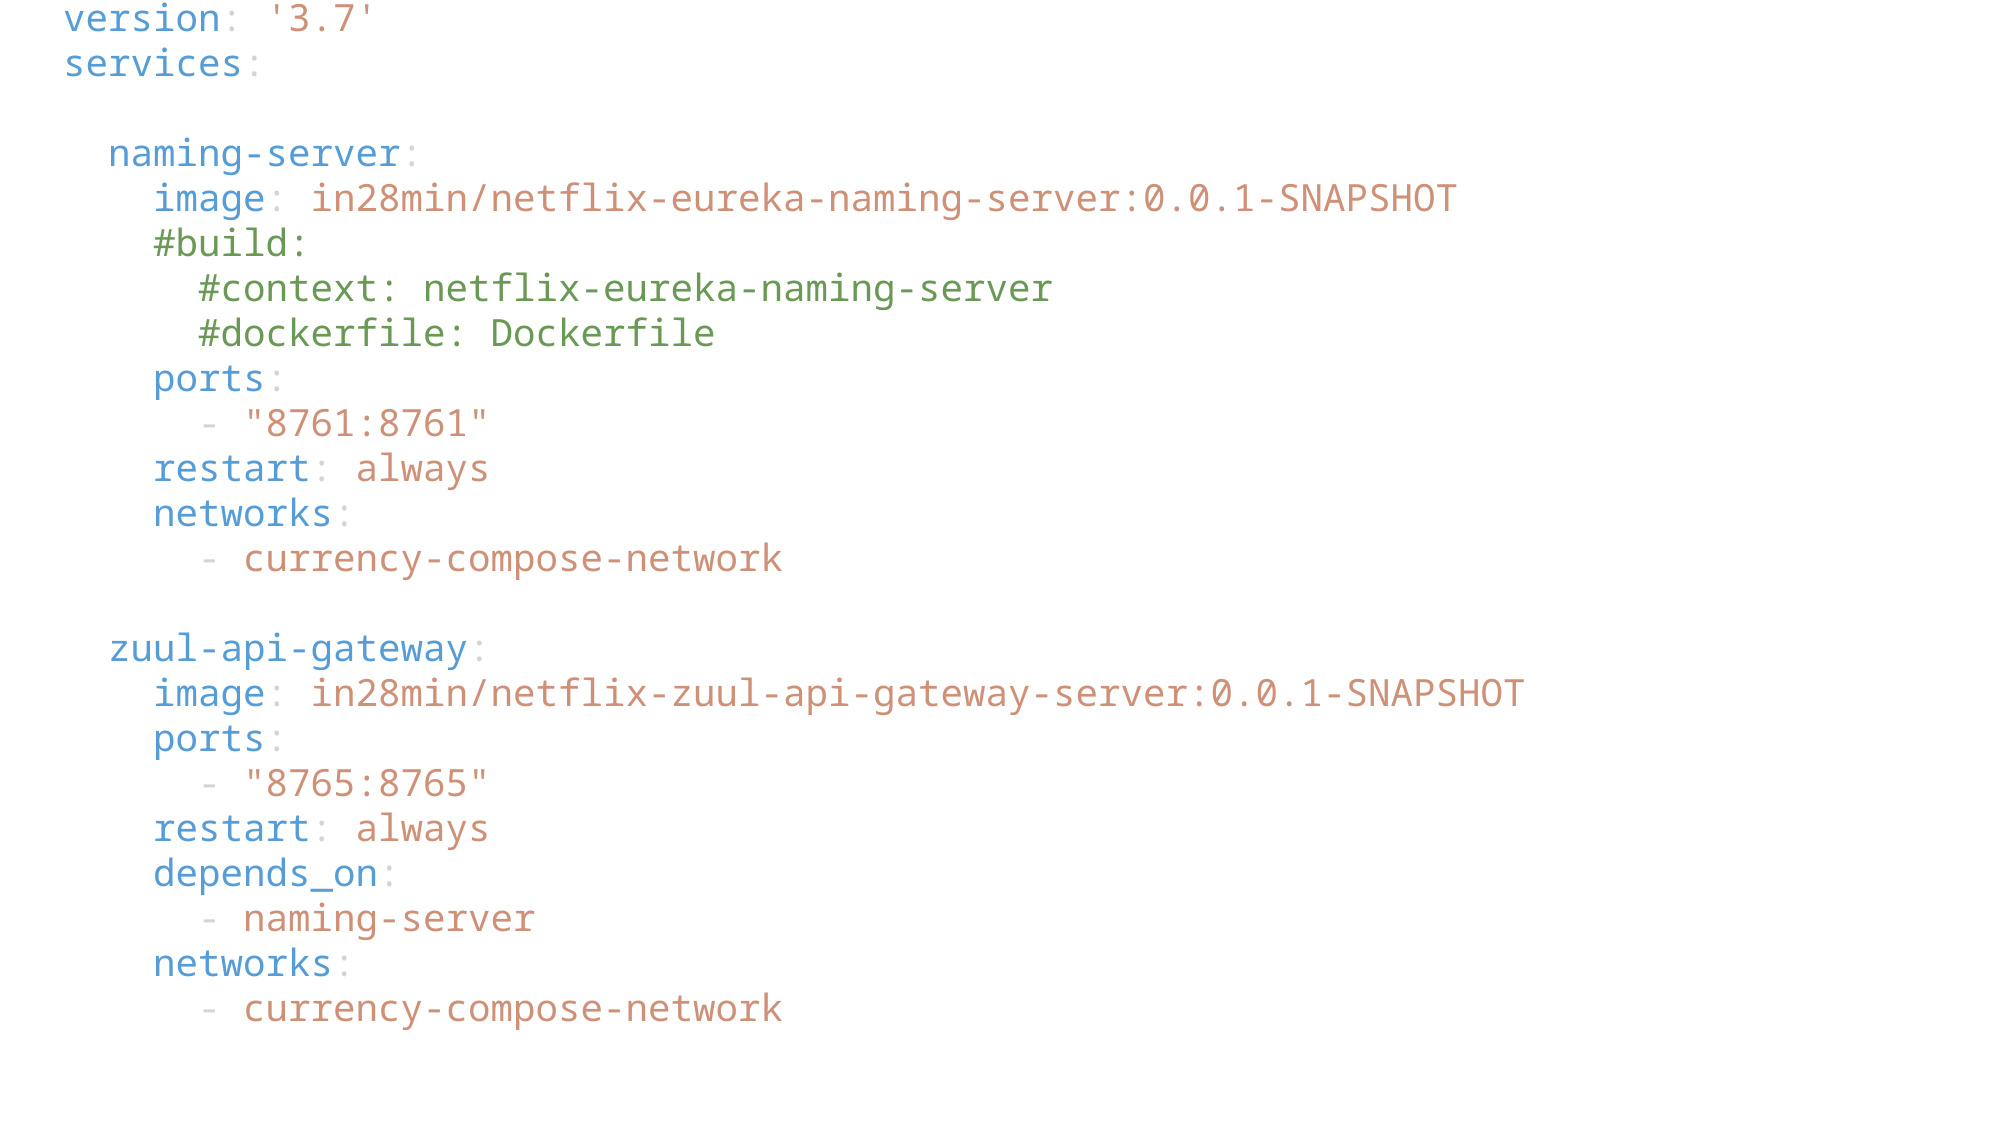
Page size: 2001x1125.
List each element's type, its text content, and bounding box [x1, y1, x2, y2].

text_box version: '3.7' services: naming-server: image: in28min/netflix-eureka-naming-server:0.0.1-SNAPSHOT #build: #context: netflix-eureka-naming-server #dockerfile: Dockerfile ports: - "8761:8761" restart: always networks: - currency-compose-network zuul-api-gateway: image: in28min/netflix-zuul-api-gateway-server:0.0.1-SNAPSHOT ports: - "8765:8765" restart: always depends_on: - naming-server networks: - currency-compose-network [48, 0, 1981, 1037]
